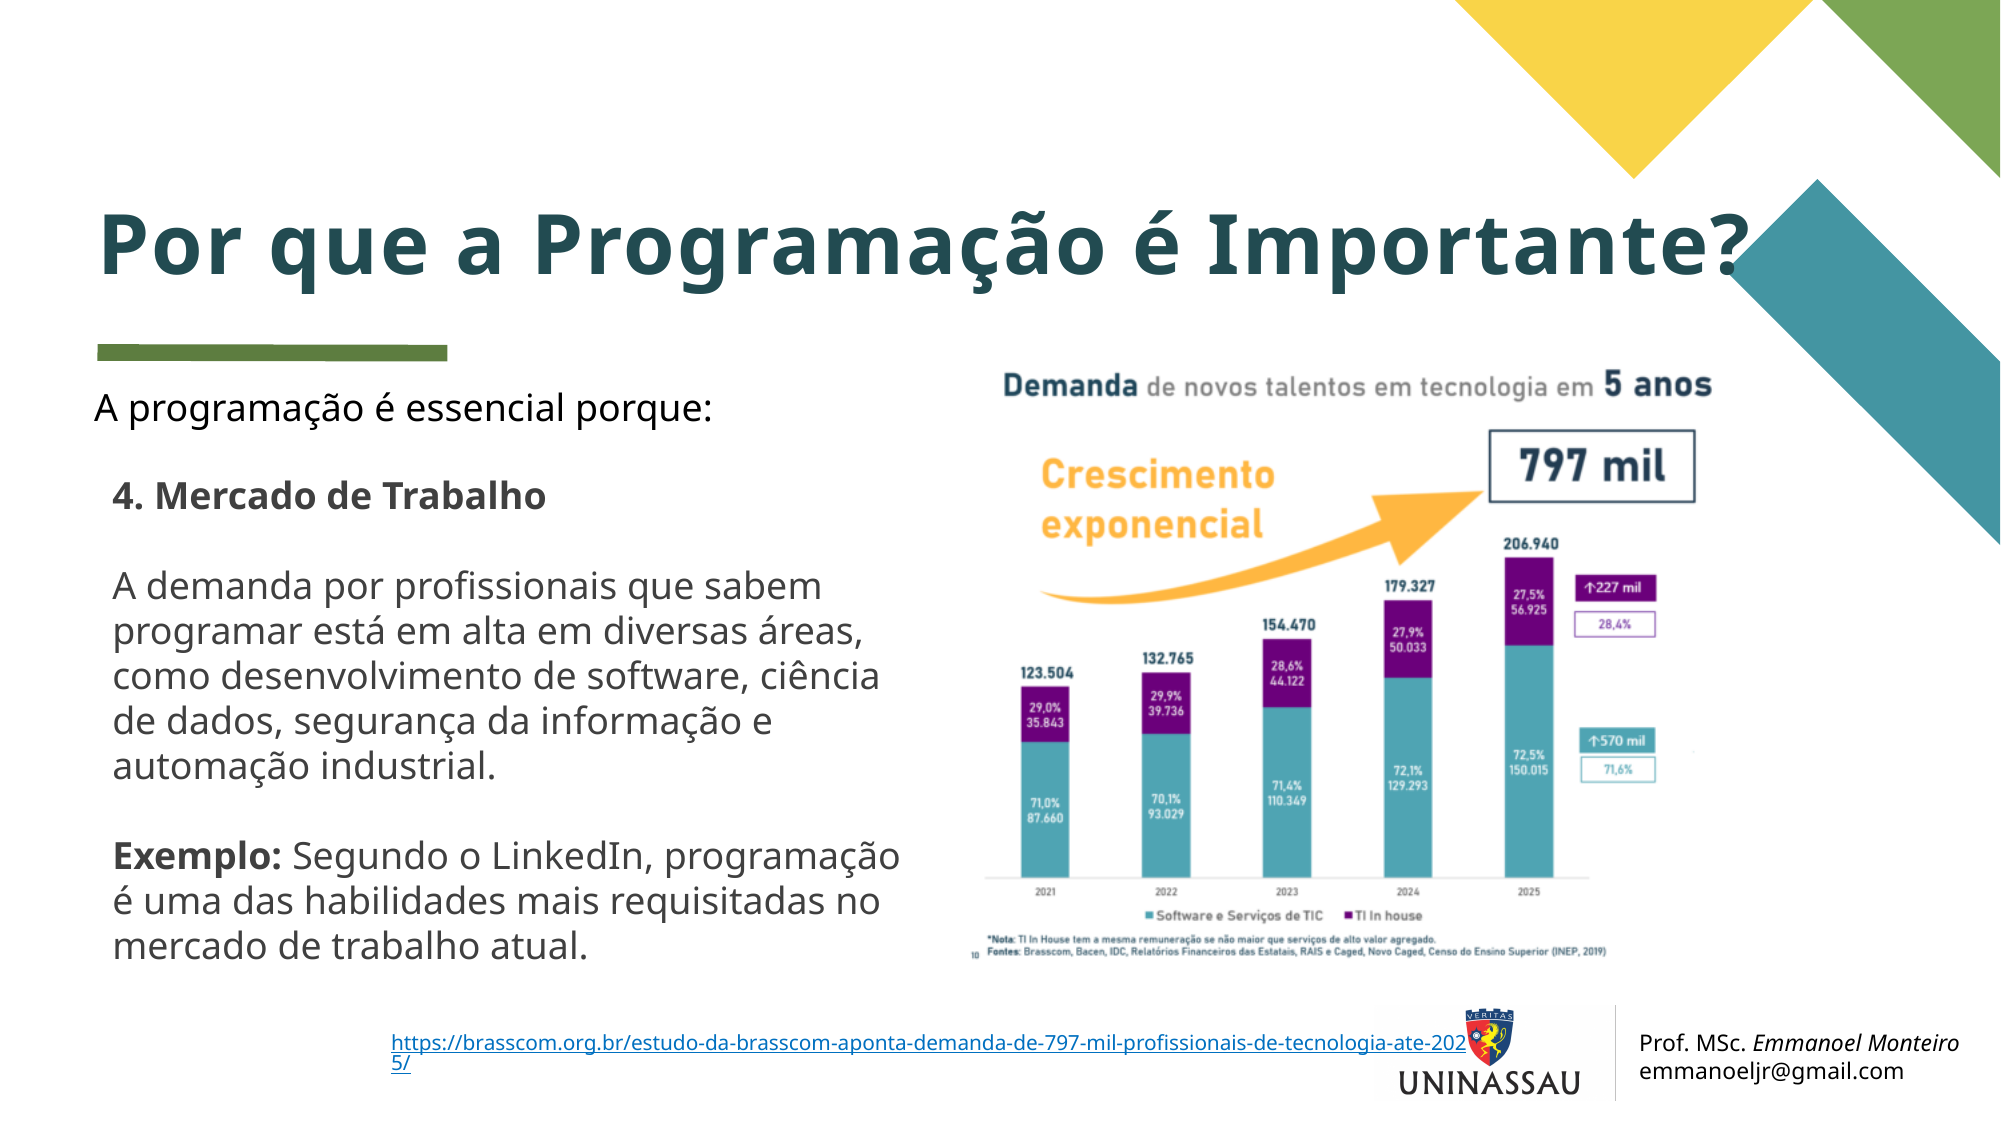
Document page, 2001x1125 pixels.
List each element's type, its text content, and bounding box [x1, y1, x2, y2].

title Por que a Programação é Importante? [97, 32, 1898, 291]
text_box A programação é essencial porque: [79, 376, 963, 437]
text_box https://brasscom.org.br/estudo-da-brasscom-aponta-demanda-de-797-mil-profissionais-de-tecnologia-ate-2025/ [376, 1021, 1374, 1090]
picture [963, 340, 1764, 965]
picture [1374, 1005, 1616, 1101]
text_box 4. Mercado de Trabalho A demanda por profissionais que sabem programar está em alta em diversas áreas, como desenvolvimento de software, ciência de dados, segurança da informação e automação industrial. Exemplo: Segundo o LinkedIn, programação é uma das habilidades mais requisitadas no mercado de trabalho atual. [97, 464, 934, 975]
text_box Prof. MSc. Emmanoel Monteiro emmanoeljr@gmail.com [1624, 1021, 1975, 1092]
